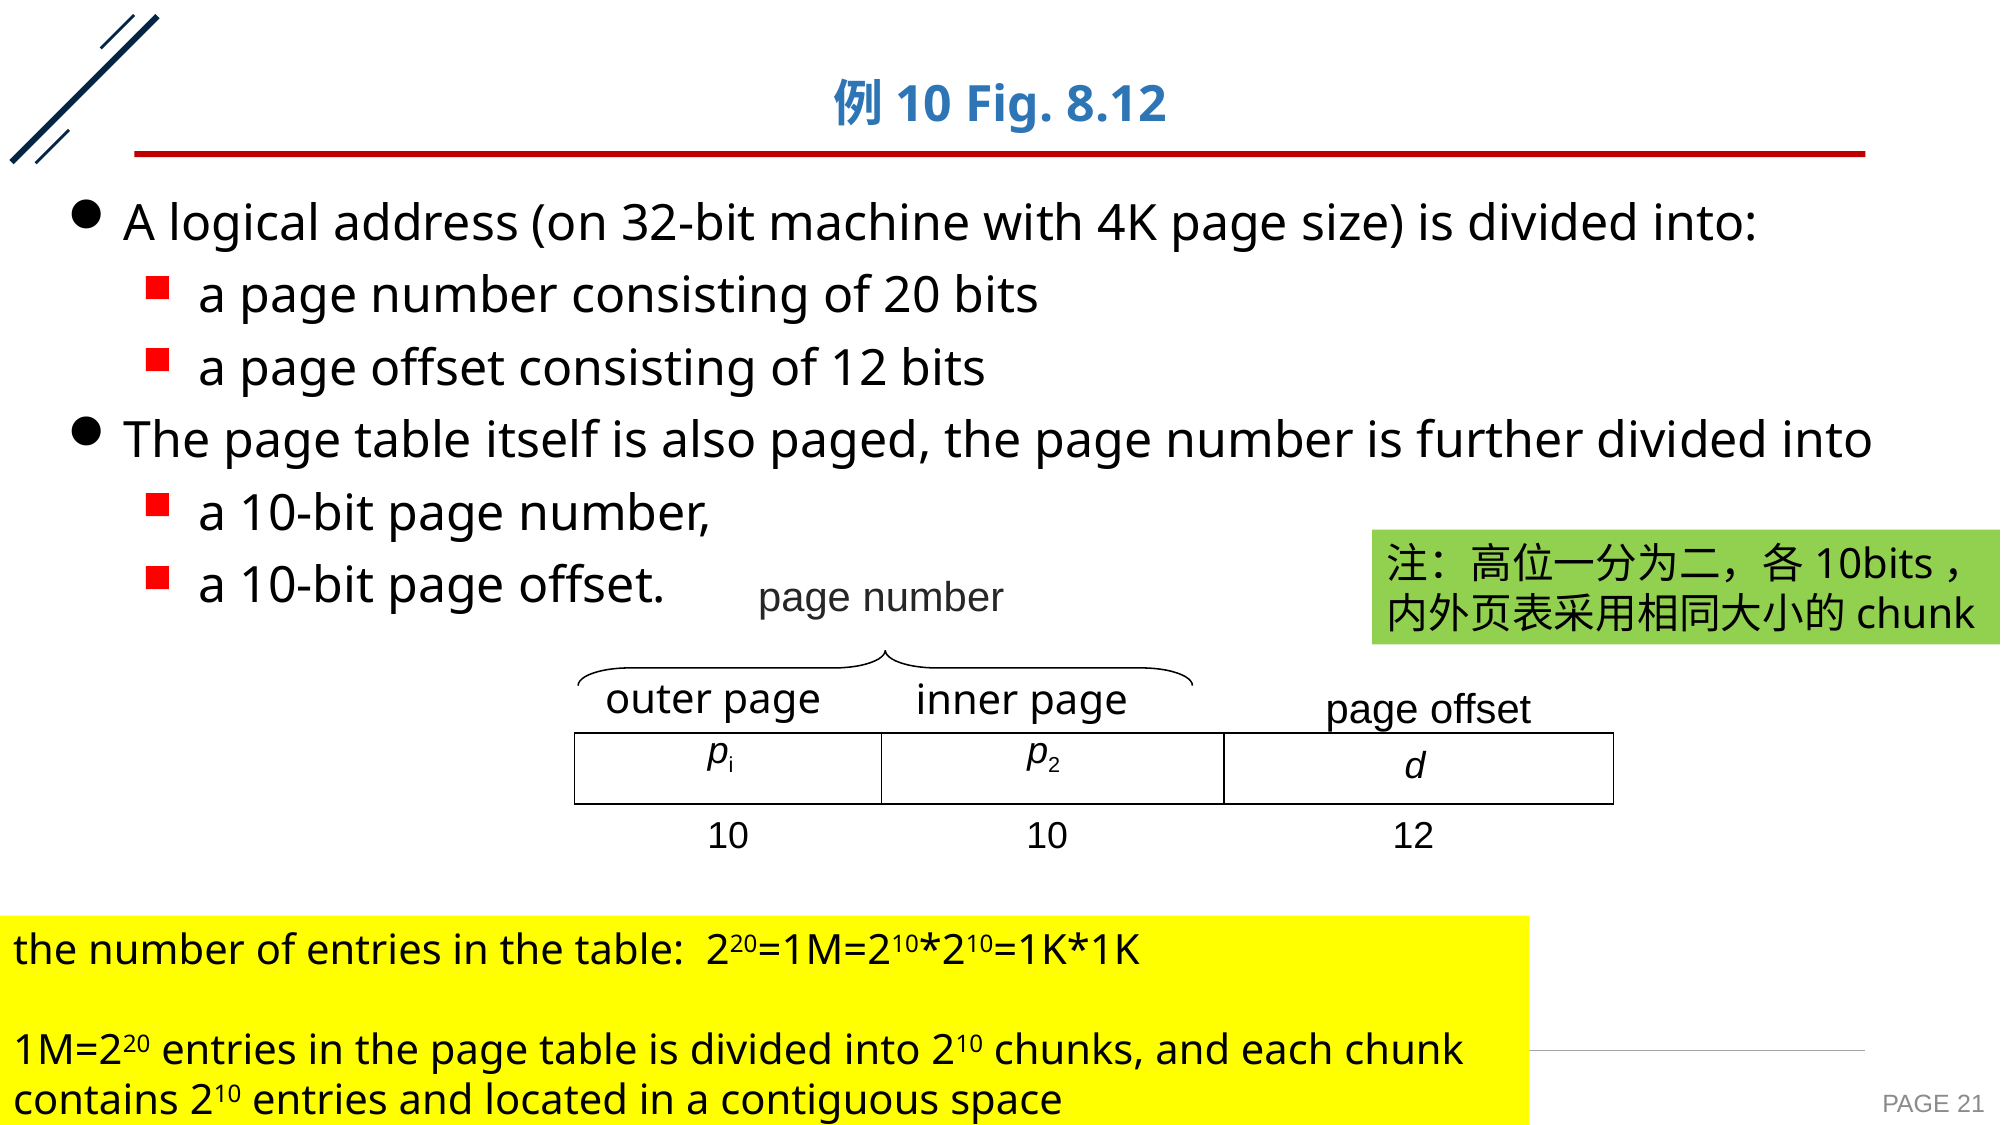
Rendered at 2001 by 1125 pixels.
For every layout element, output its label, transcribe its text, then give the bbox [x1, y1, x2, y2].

text_box [1224, 733, 1614, 804]
title 例10 Fig. 8.12 [134, 59, 1866, 150]
text_box [574, 733, 881, 804]
slide_number PAGE [1783, 1077, 2000, 1125]
text_box page number [721, 568, 1041, 639]
text_box 12 [1377, 804, 1450, 864]
list A logical address (on 32-bit machine with 4K page size) is divided into: a page number consisting of 20 bits a page offset consisting of 12 bits The page table itself is also paged, the page number is further divided into a 10-bit page number, a 10-bit page offset. [52, 182, 1950, 1063]
text_box 10 [1011, 804, 1084, 864]
text_box inner page [900, 686, 1143, 731]
text_box the number of entries in the table: 220=1M=210*210=1K*1K 1M=220 entries in the page table is divided into 210 chunks, and each chunk contains 210 entries and located in a contiguous space [0, 915, 1530, 1125]
text_box outer page [590, 664, 836, 673]
text_box [881, 733, 1224, 804]
text_box pi [692, 729, 749, 785]
text_box page offset [1310, 674, 1547, 733]
text_box 注：高位一分为二，各10bits， 内外页表采用相同大小的chunk [1372, 529, 2000, 645]
text_box outer page [590, 686, 836, 729]
text_box 10 [692, 804, 765, 864]
text_box [578, 650, 1193, 686]
